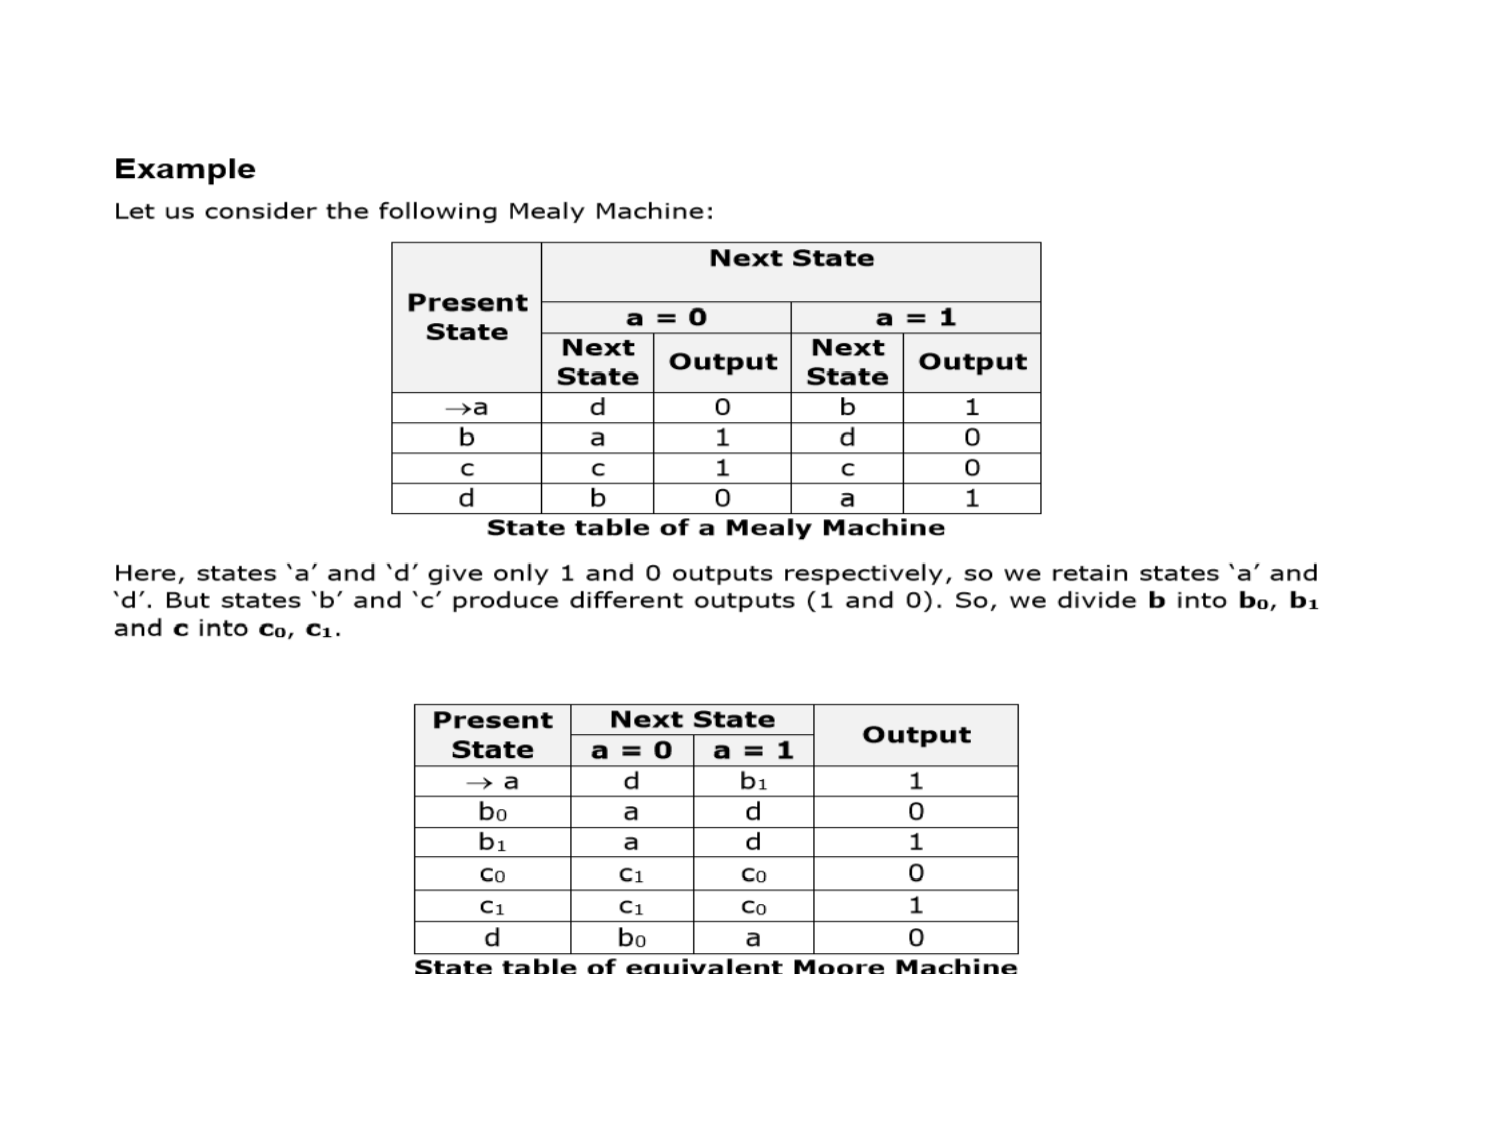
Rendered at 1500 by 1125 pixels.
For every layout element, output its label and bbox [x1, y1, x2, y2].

picture [74, 151, 1426, 974]
